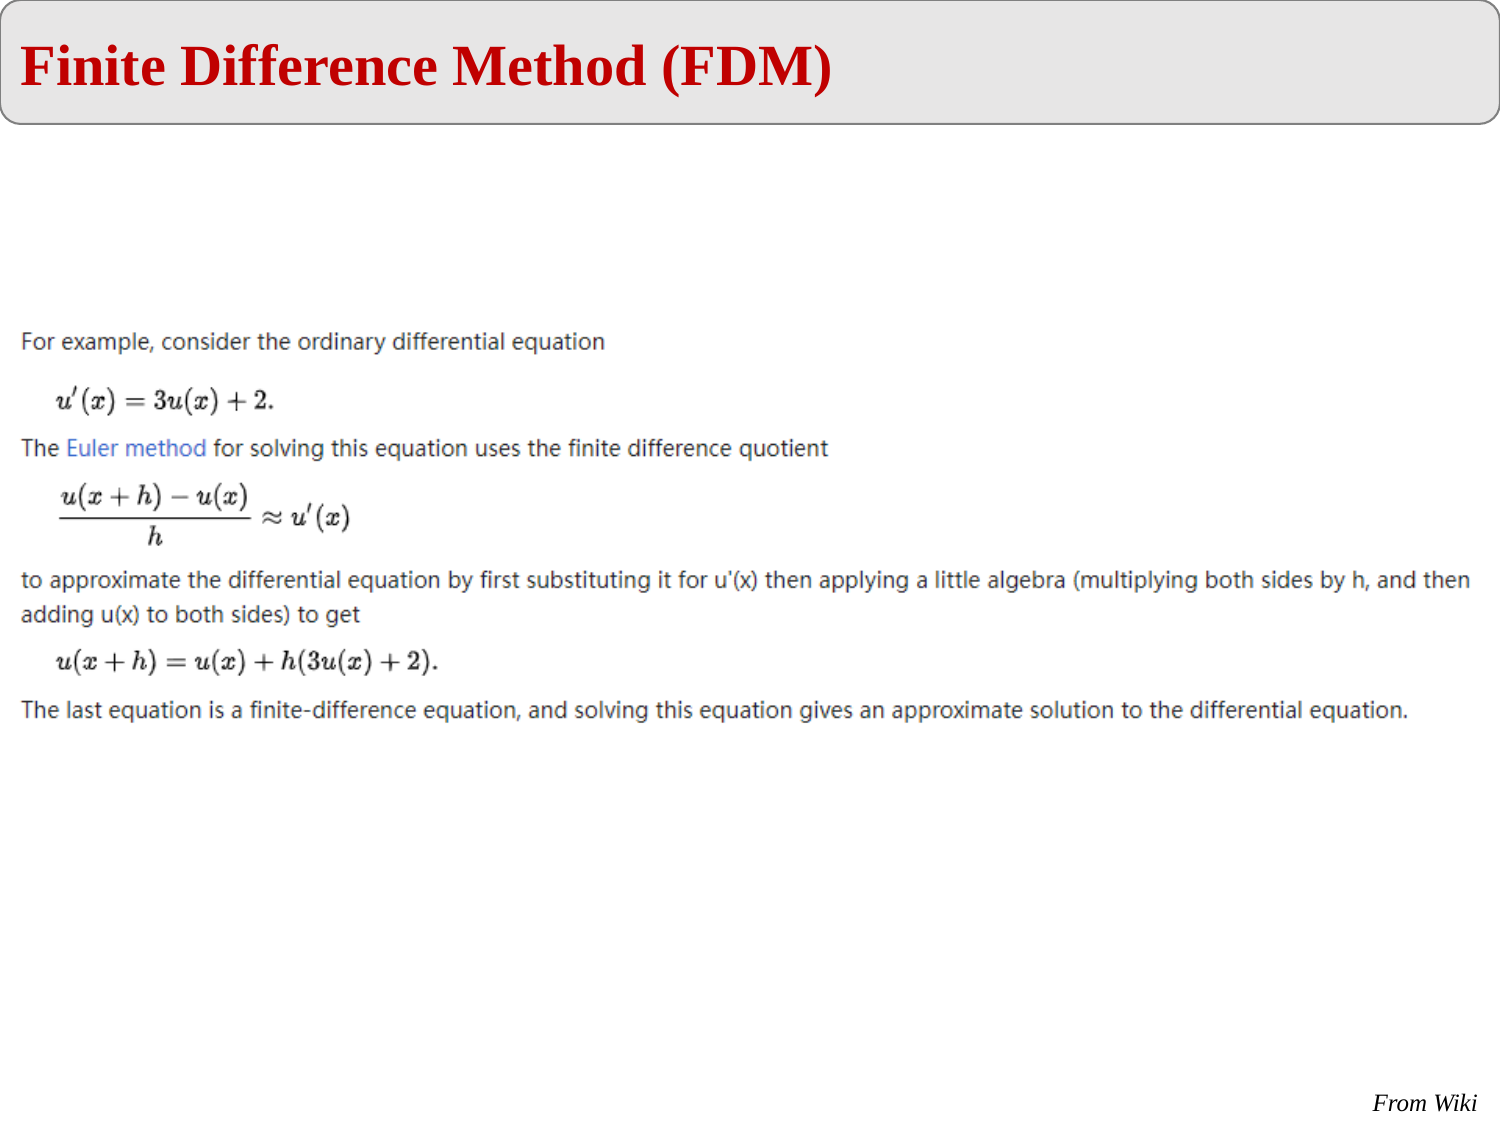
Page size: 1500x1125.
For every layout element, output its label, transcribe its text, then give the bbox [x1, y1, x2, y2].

text_box From Wiki [1358, 1079, 1500, 1125]
picture [0, 317, 1499, 734]
text_box Finite Difference Method (FDM) [0, 0, 1500, 125]
